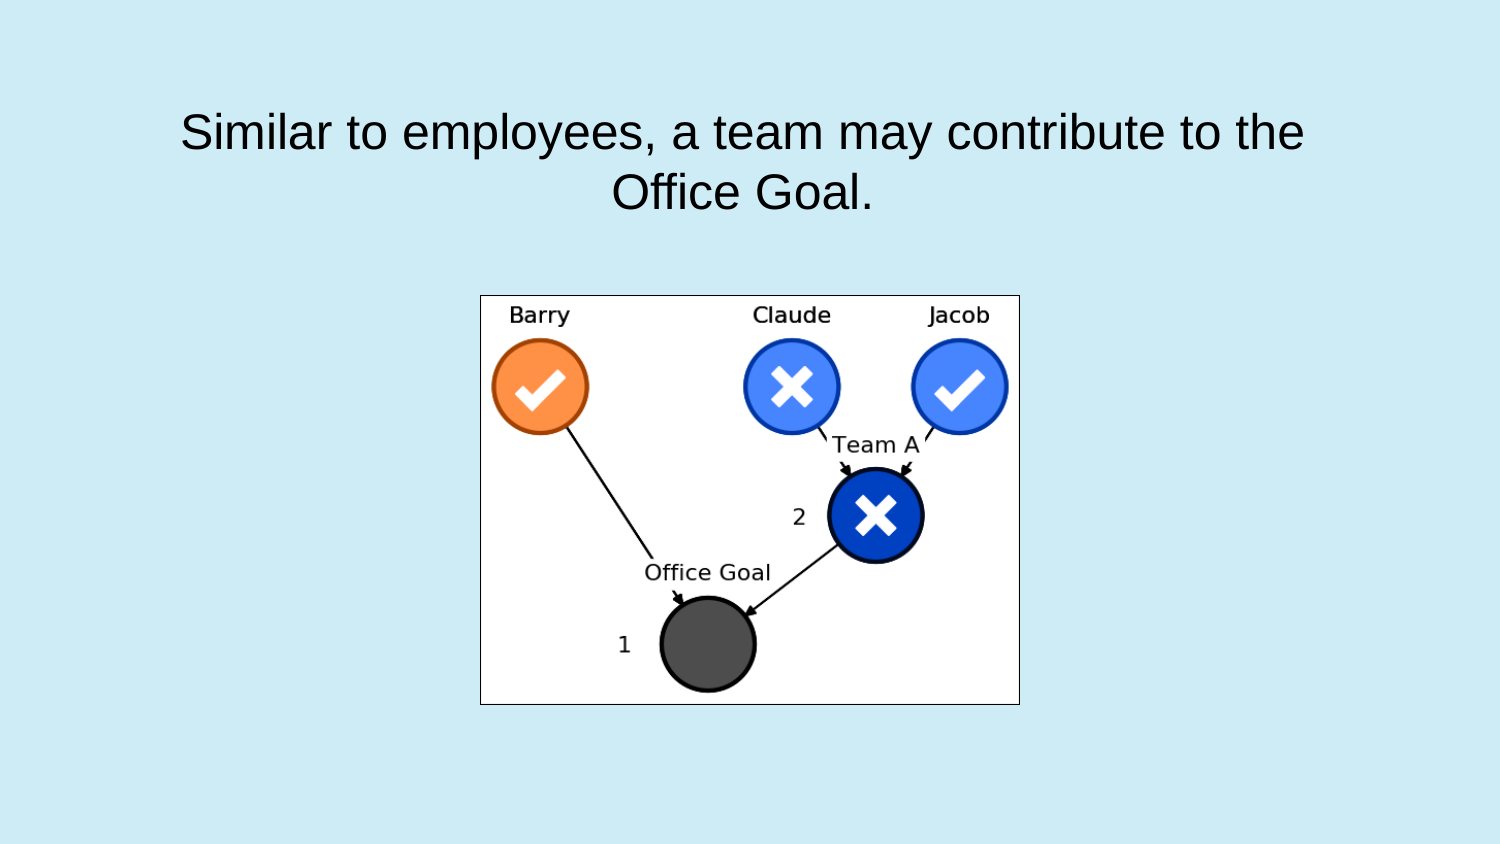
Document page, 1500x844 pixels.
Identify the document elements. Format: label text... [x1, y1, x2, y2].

picture [479, 295, 1021, 706]
text_box Similar to employees, a team may contribute to the Office Goal. [51, 84, 1449, 760]
